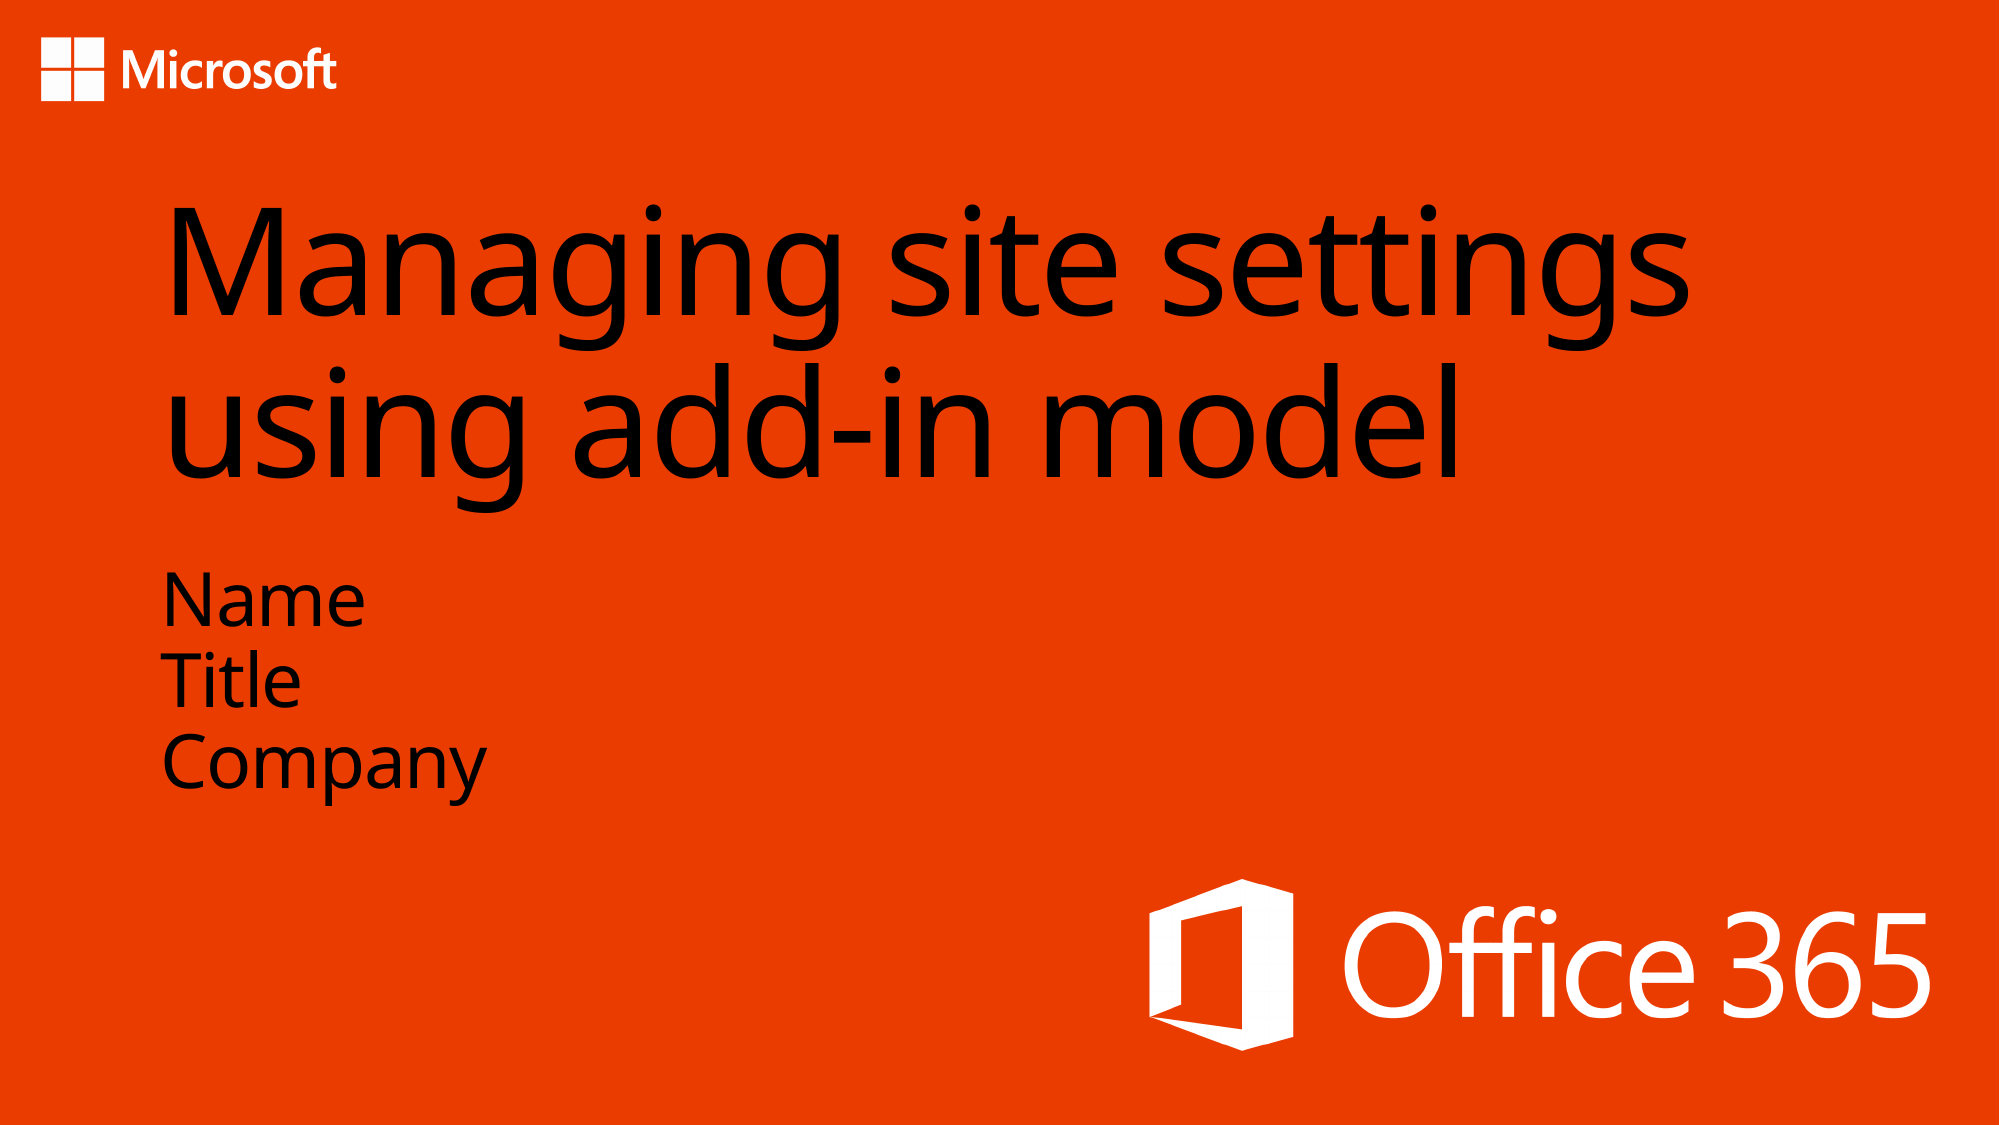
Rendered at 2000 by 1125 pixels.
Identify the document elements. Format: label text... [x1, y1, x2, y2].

list Name Title Company [160, 561, 1840, 644]
picture [0, 0, 377, 139]
title Managing site settings using add-in model [160, 346, 1840, 510]
picture [1075, 804, 2000, 1125]
